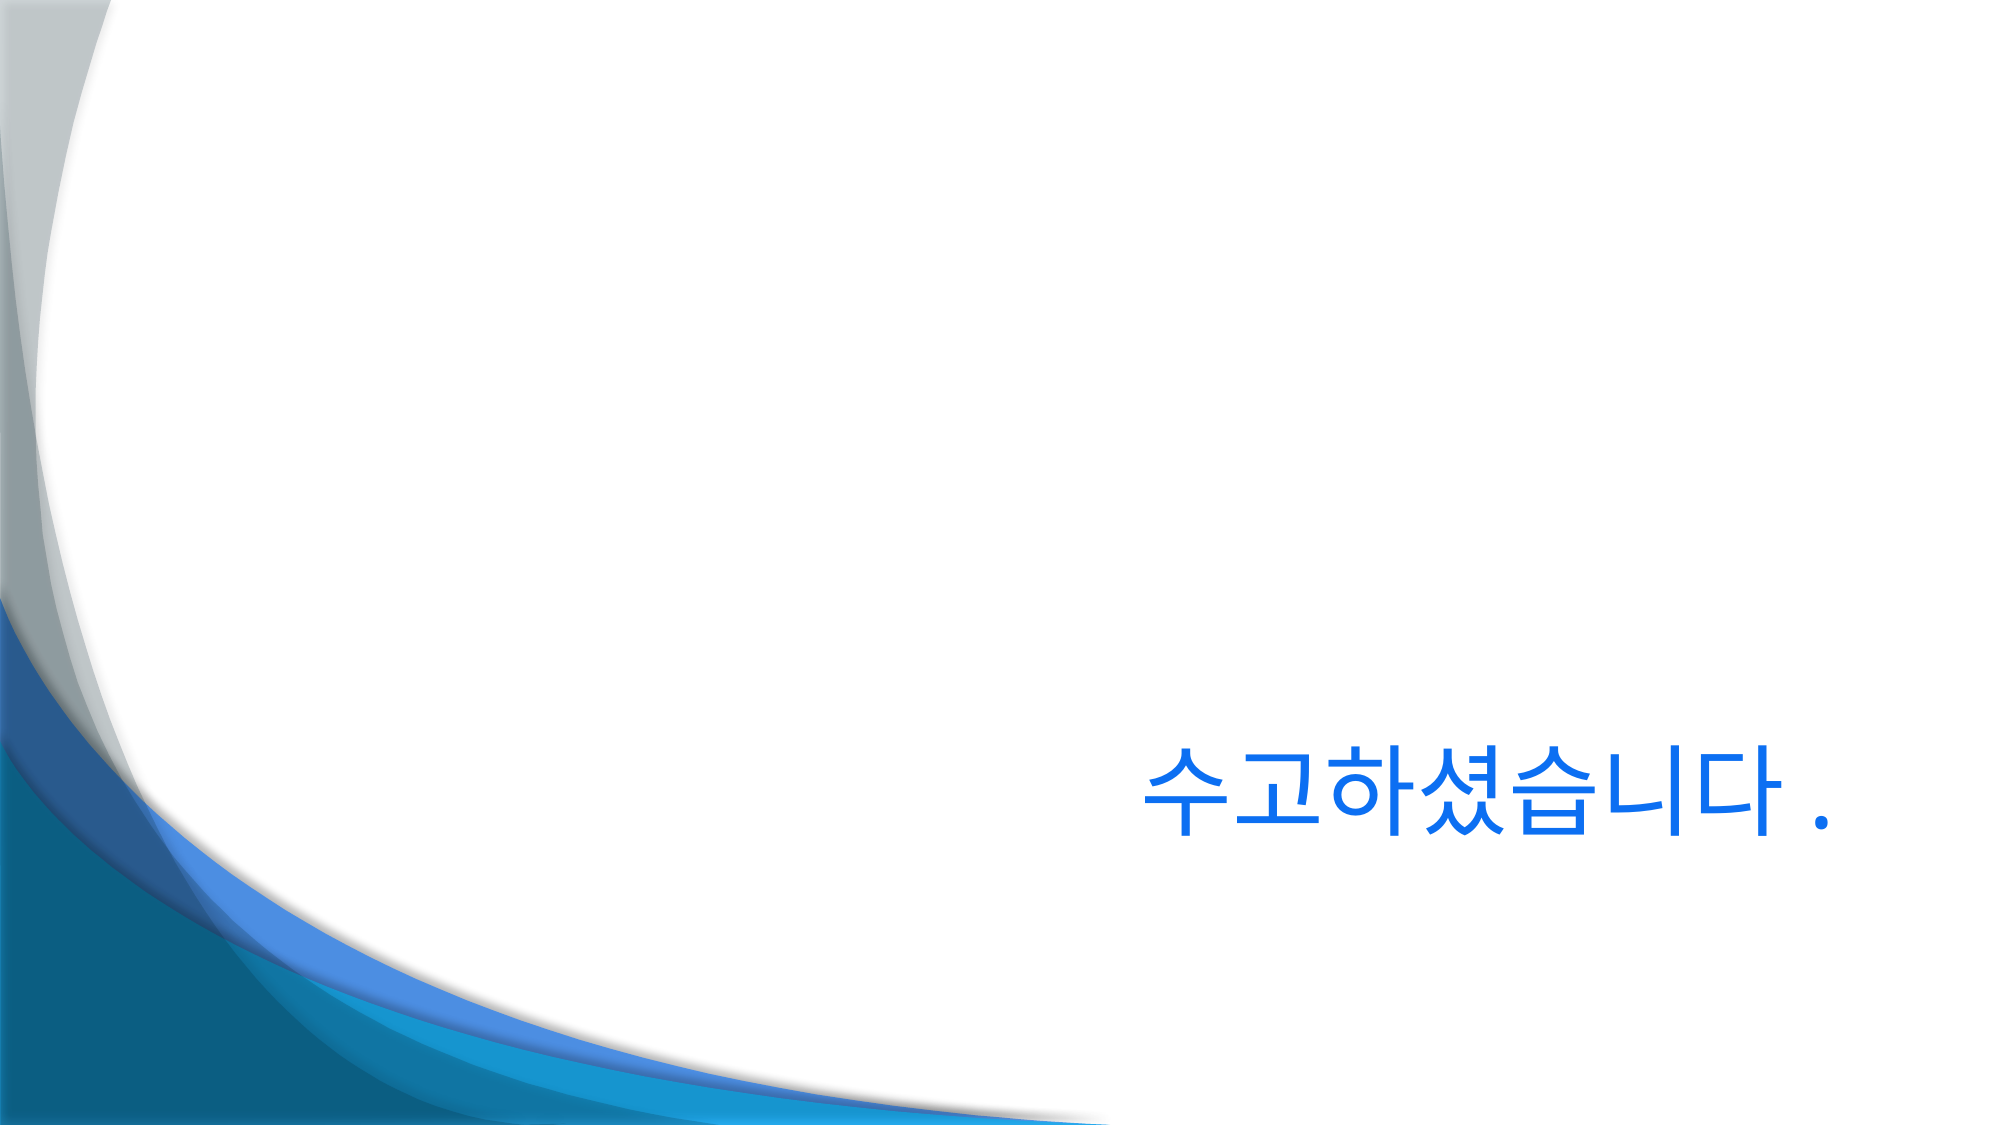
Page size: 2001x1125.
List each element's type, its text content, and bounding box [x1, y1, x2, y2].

title 수고하셨습니다. [150, 721, 1850, 898]
